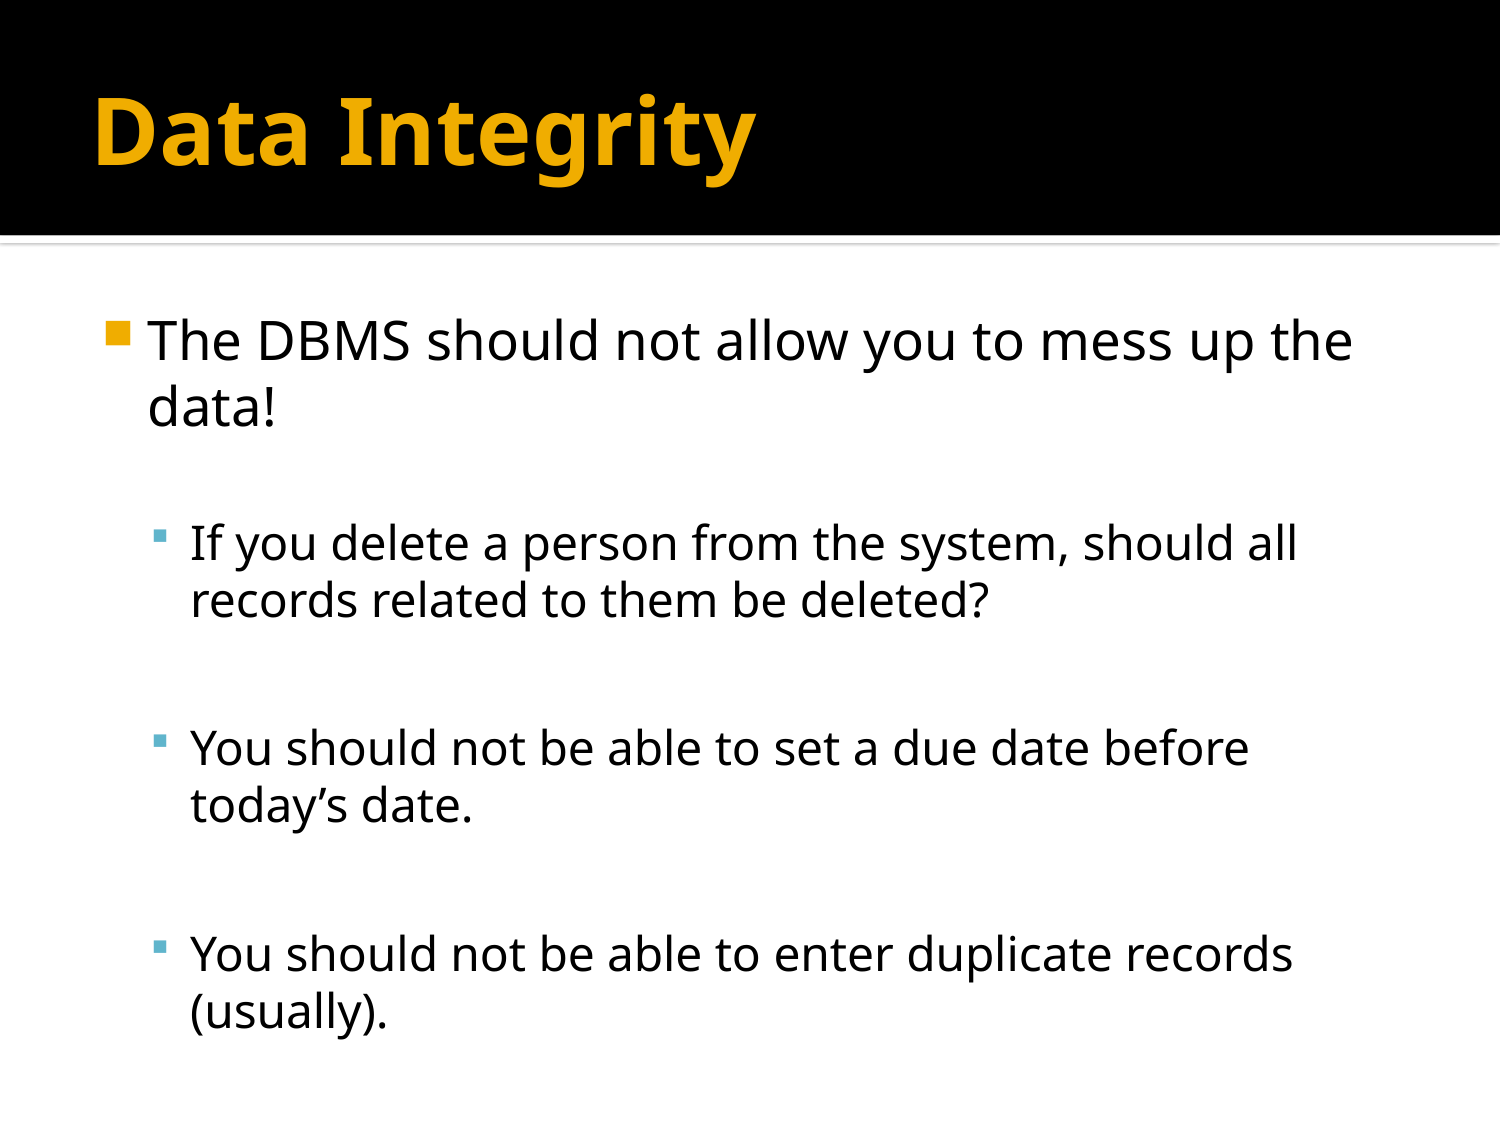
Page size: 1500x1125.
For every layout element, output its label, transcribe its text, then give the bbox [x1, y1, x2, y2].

title Data Integrity [75, 25, 1425, 231]
list The DBMS should not allow you to mess up the data! If you delete a person from the system, should all records related to them be deleted? You should not be able to set a due date before today’s date. You should not be able to enter duplicate records (usually). [75, 291, 1425, 1050]
